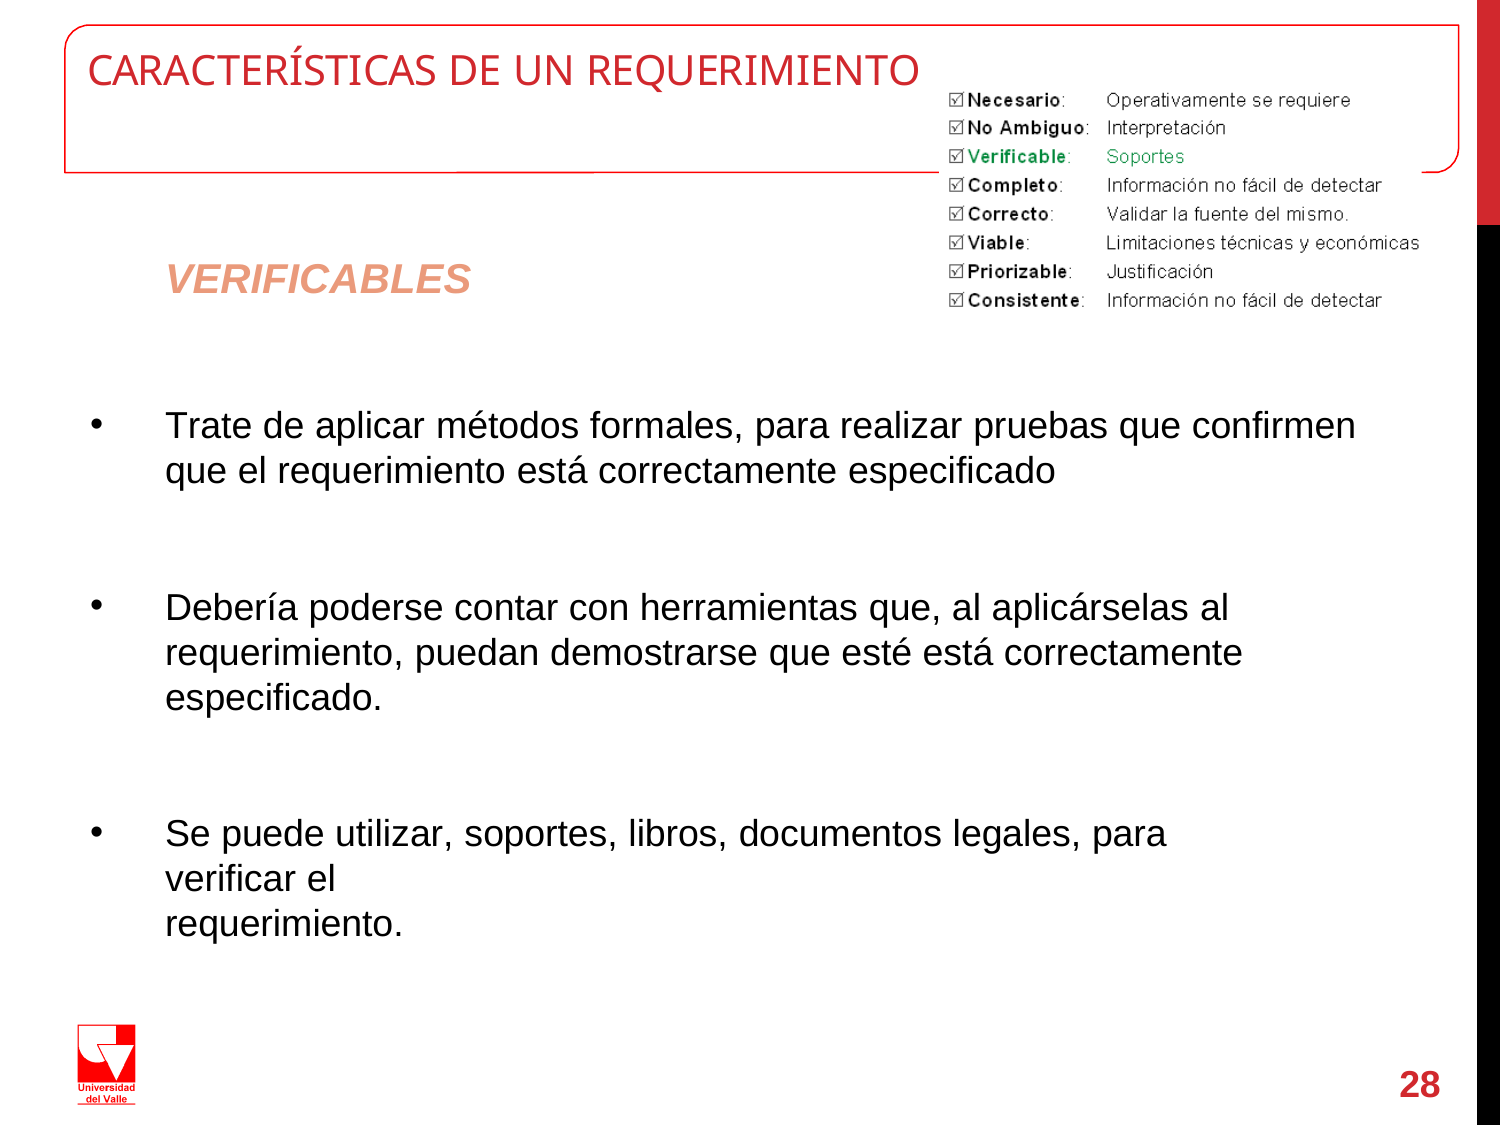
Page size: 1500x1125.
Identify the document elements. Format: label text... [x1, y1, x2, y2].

text_box [939, 86, 1422, 315]
slide_number 28 [1395, 1059, 1446, 1125]
title CARACTERÍSTICAS DE UN REQUERIMIENTO [84, 43, 1416, 232]
text_box [64, 25, 1459, 173]
text_box VERIFICABLES Trate de aplicar métodos formales, para realizar pruebas que confirmen que el requerimiento está correctamente especificado Debería poderse contar con herramientas que, al aplicárselas al requerimiento, puedan demostrarse que esté está correctamente especificado. Se puede utilizar, soportes, libros, documentos legales, para verificar el requerimiento. [87, 252, 1358, 945]
picture [76, 1023, 136, 1105]
